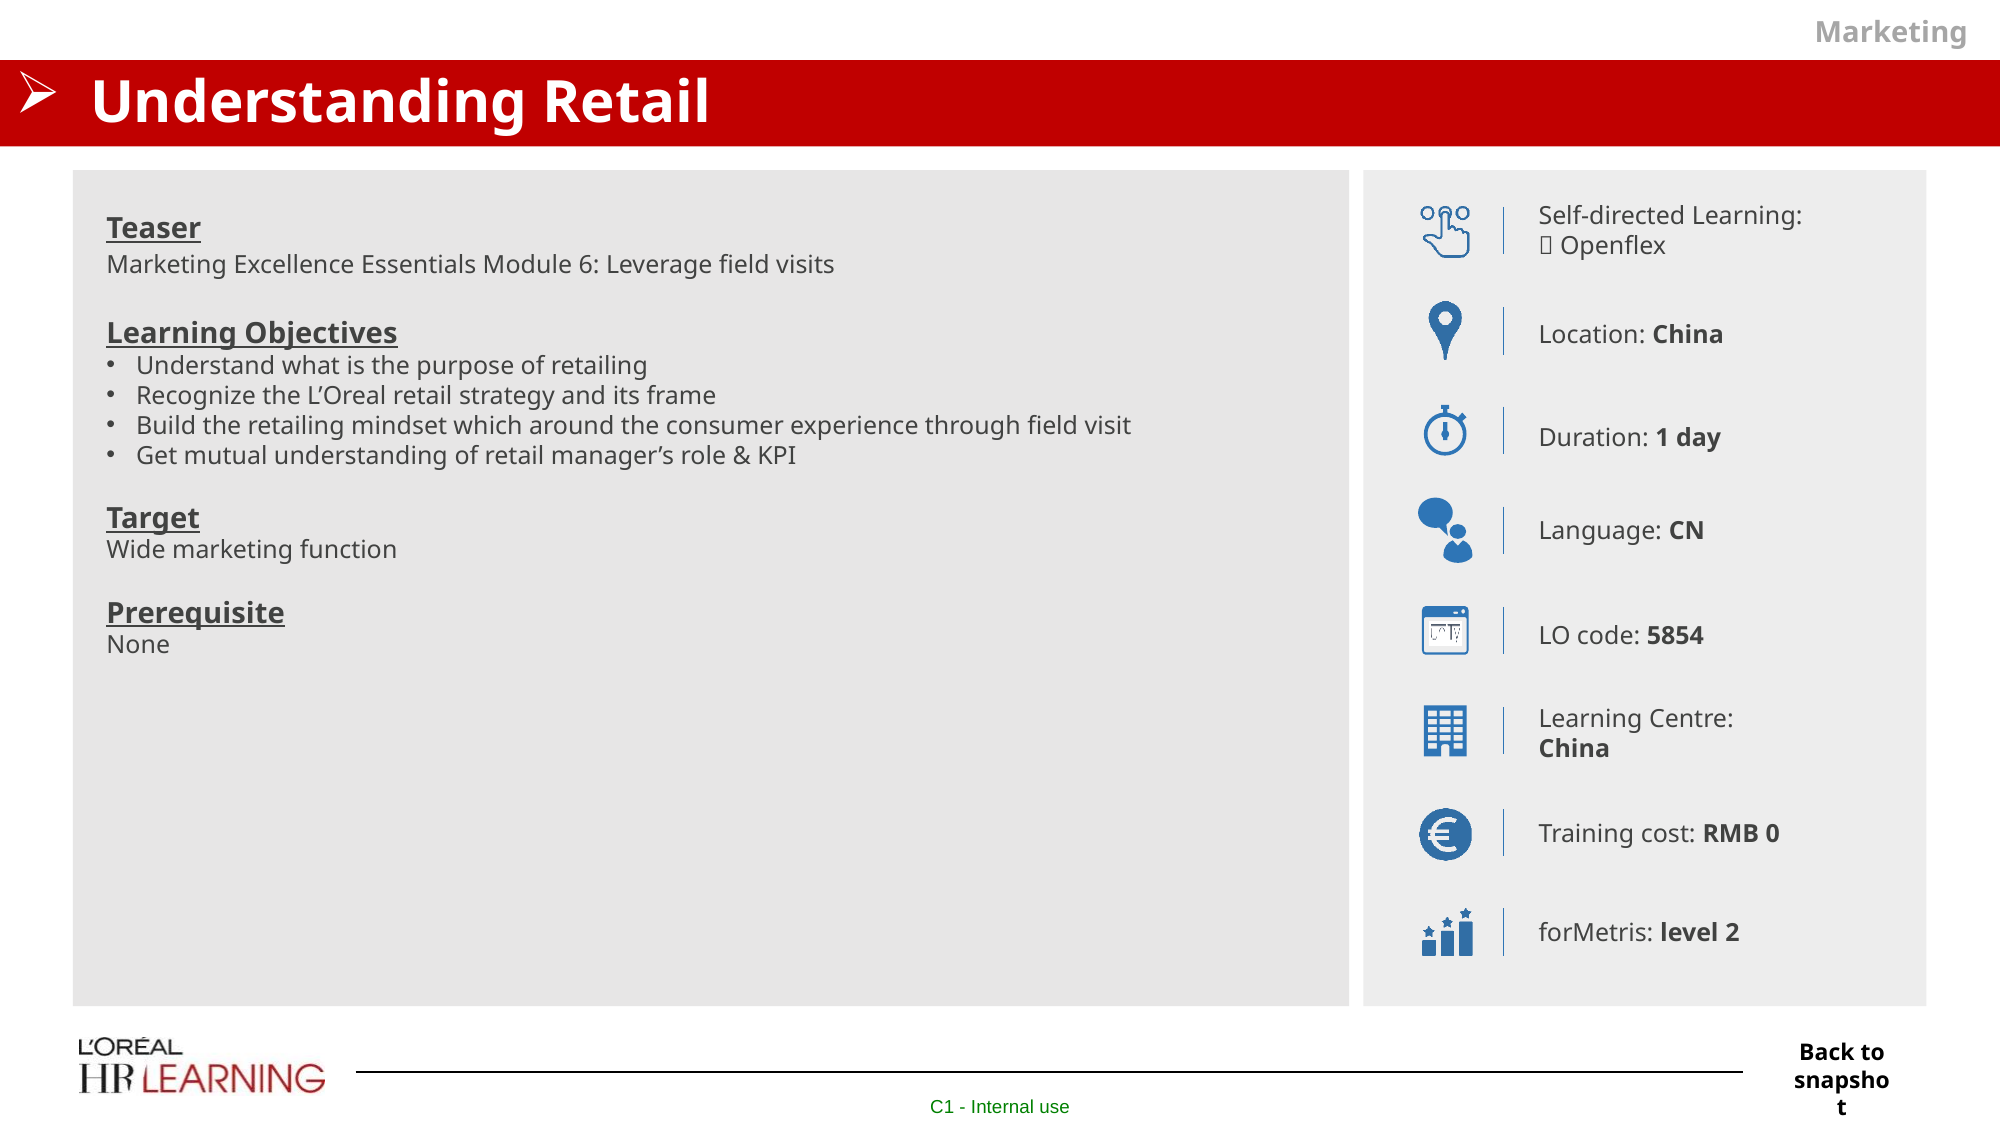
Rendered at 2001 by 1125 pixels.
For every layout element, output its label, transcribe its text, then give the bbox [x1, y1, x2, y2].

text_box Duration: 1 day [1523, 414, 1834, 459]
title Understanding Retail [0, 60, 2000, 147]
text_box Self-directed Learning:  Openflex [1523, 192, 1927, 268]
text_box LO code: 5854 [1523, 612, 1883, 657]
text_box Teaser Marketing Excellence Essentials Module 6: Leverage field visits Learning Objectives Understand what is the purpose of retailing Recognize the L’Oreal retail strategy and its frame Build the retailing mindset which around the consumer experience through field visit Get mutual understanding of retail manager’s role & KPI Target Wide marketing function Prerequisite None [91, 202, 1347, 1031]
picture [1429, 621, 1462, 646]
text_box Language: CN [1523, 507, 1909, 553]
text_box forMetris: level 2 [1523, 909, 1883, 954]
picture [79, 1037, 325, 1096]
text_box Location: China [1523, 311, 1926, 356]
text_box Learning Centre: China [1523, 695, 1894, 770]
text_box Back to snapshot [1775, 1030, 1909, 1125]
text_box Training cost: RMB 0 [1523, 810, 1883, 855]
text_box Marketing [1185, 6, 1983, 56]
